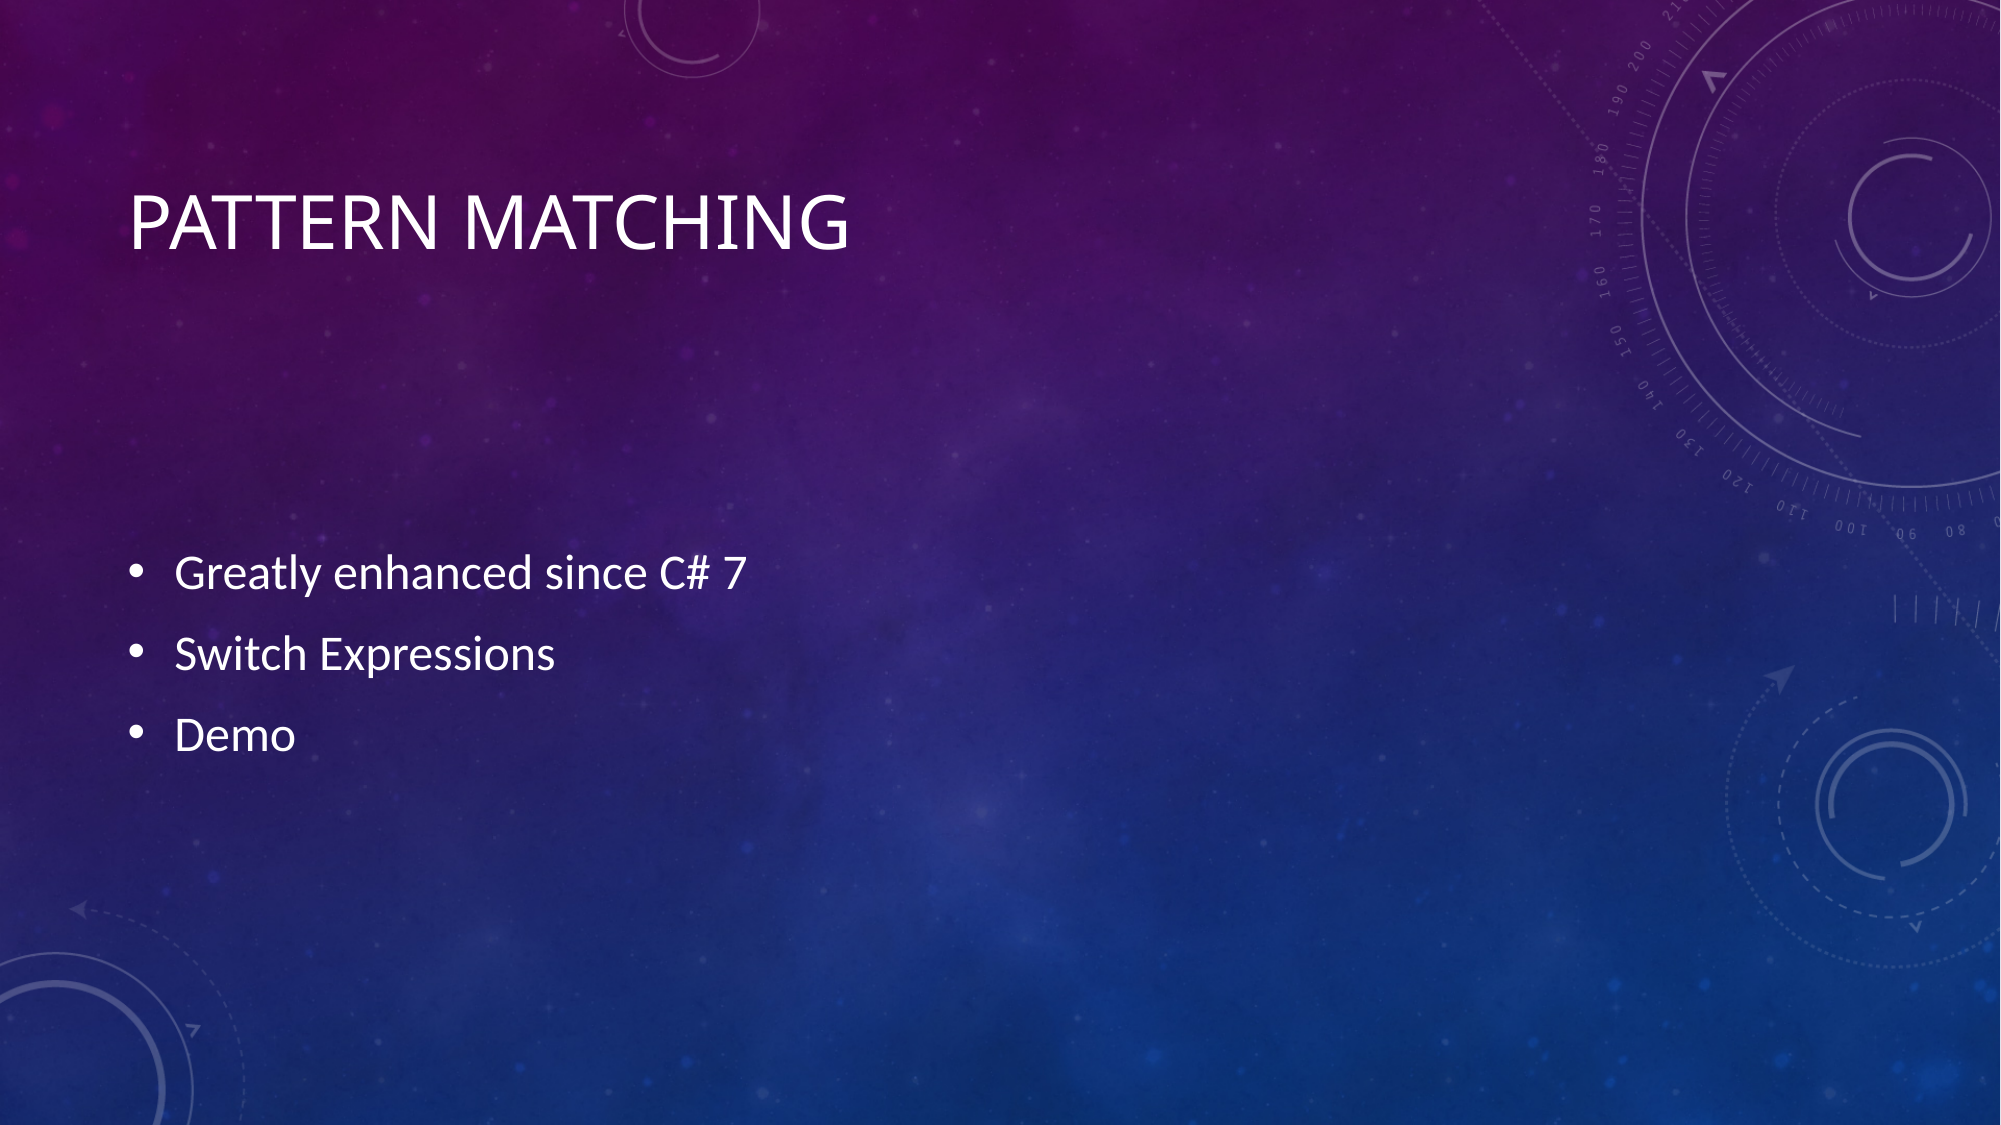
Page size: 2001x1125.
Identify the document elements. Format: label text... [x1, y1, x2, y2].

picture [0, 0, 2001, 1125]
list Greatly enhanced since C# 7 Switch Expressions Demo [112, 351, 1775, 950]
title Pattern matching [112, 99, 1775, 339]
